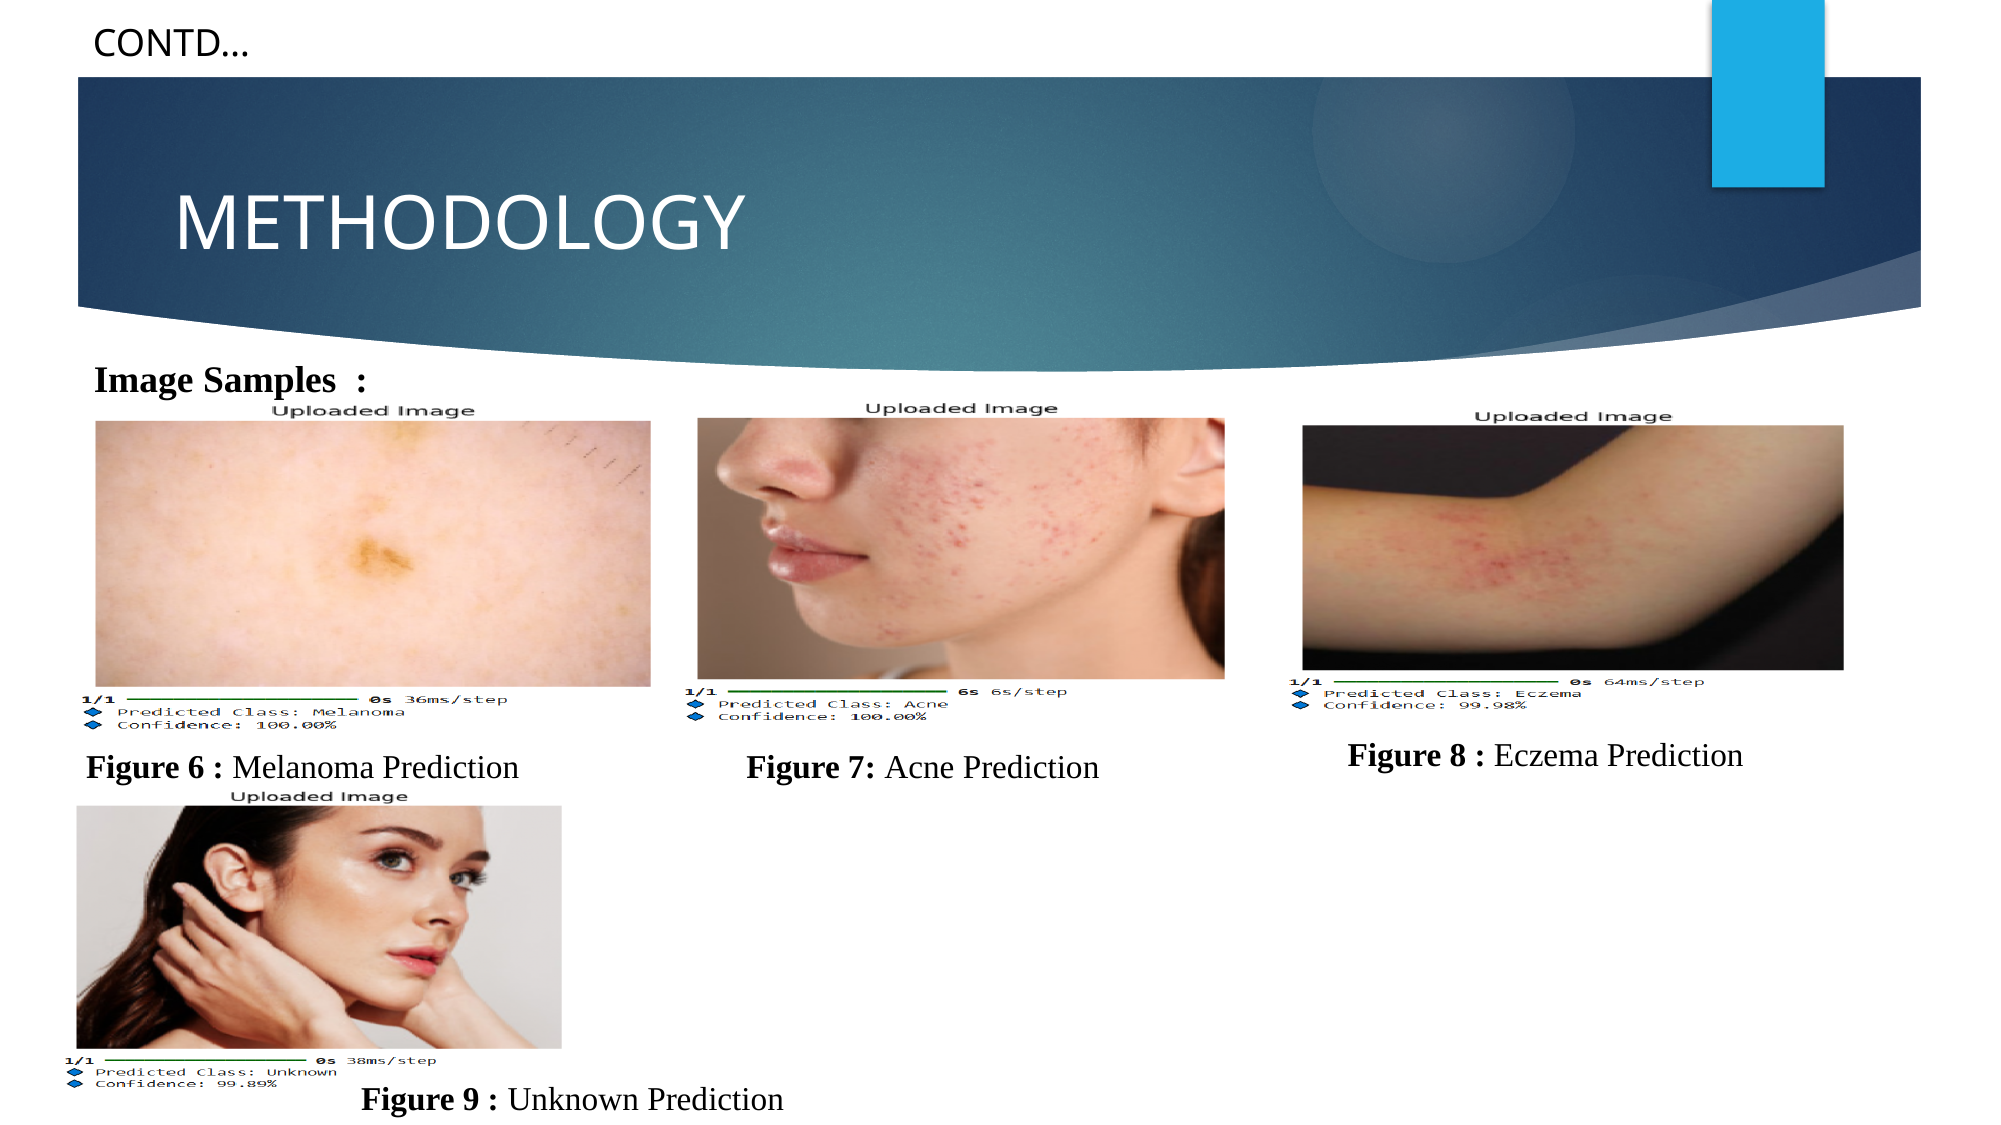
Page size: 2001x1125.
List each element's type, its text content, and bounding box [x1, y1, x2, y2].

text_box Image Samples : [79, 348, 395, 399]
text_box Figure 6 : Melanoma Prediction [46, 737, 560, 793]
picture [675, 397, 1237, 727]
picture [56, 785, 576, 1092]
picture [1277, 408, 1860, 714]
text_box Figure 9 : Unknown Prediction [315, 1069, 830, 1125]
picture [75, 401, 672, 735]
text_box Figure 7: Acne Prediction [560, 738, 1313, 793]
text_box METHODOLOGY [159, 167, 1616, 273]
text_box Figure 8 : Eczema Prediction [1174, 726, 1918, 781]
text_box CONTD… [78, 12, 266, 72]
